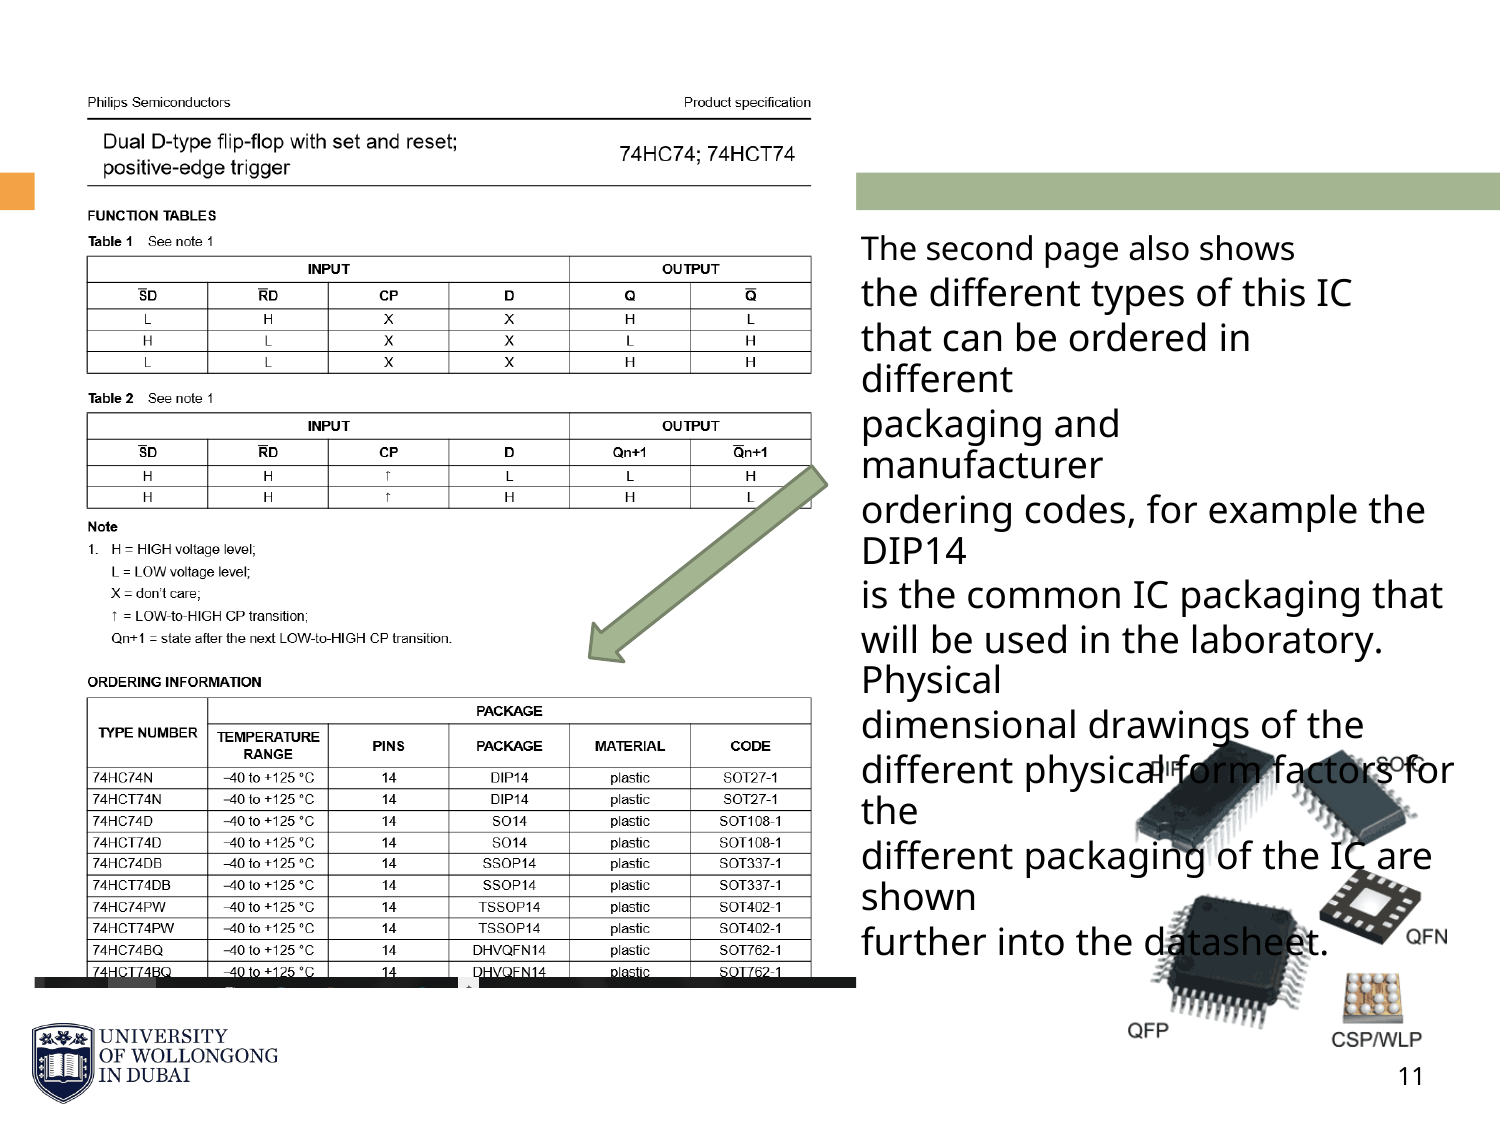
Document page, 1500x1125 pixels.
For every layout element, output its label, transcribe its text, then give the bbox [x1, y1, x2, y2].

text_box [32, 1023, 278, 1104]
text_box The second page also shows the different types of this IC that can be ordered in different packaging and manufacturer ordering codes, for example the DIP14 is the common IC packaging that will be used in the laboratory. Physical dimensional drawings of the different physical form factors for the different packaging of the IC are shown further into the datasheet. [858, 231, 1468, 724]
text_box [34, 45, 857, 988]
text_box [589, 465, 828, 662]
text_box 11 [1395, 1063, 1431, 1093]
text_box [1127, 726, 1447, 1047]
text_box [857, 172, 1500, 211]
text_box [0, 172, 34, 211]
